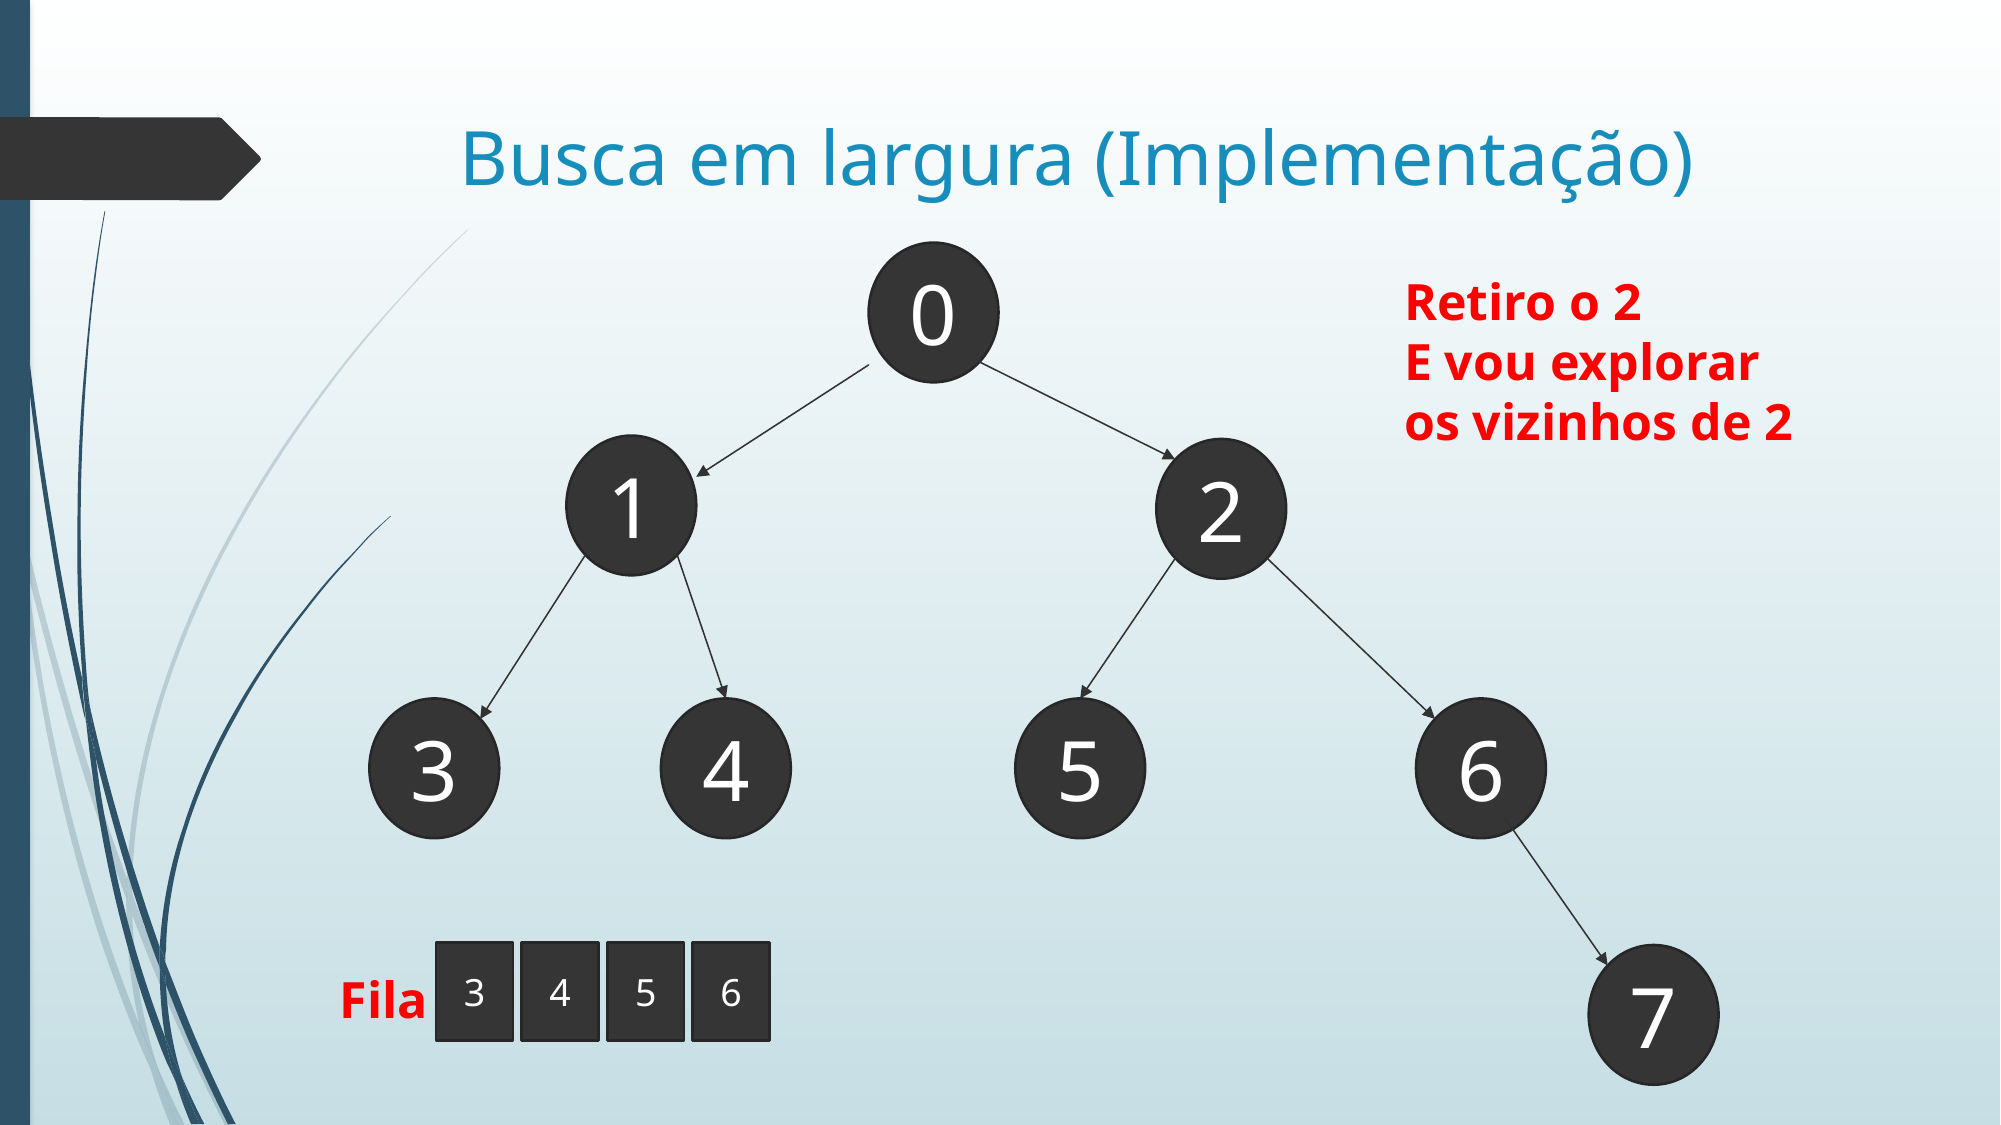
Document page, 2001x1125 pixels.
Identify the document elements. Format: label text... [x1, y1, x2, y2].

text_box 6 [691, 941, 771, 1042]
text_box 2 [1155, 437, 1288, 580]
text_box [1504, 817, 1608, 966]
text_box 1 [565, 434, 698, 577]
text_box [979, 361, 1176, 460]
title Busca em largura (Implementação) [425, 102, 1888, 313]
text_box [1079, 557, 1176, 699]
text_box 6 [1414, 697, 1548, 840]
text_box 5 [606, 941, 685, 1042]
text_box 7 [1587, 943, 1720, 1087]
text_box 4 [659, 697, 793, 840]
text_box 5 [1013, 697, 1147, 840]
text_box 3 [368, 697, 501, 840]
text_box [1266, 557, 1436, 720]
text_box 0 [867, 241, 1000, 384]
text_box 4 [520, 941, 600, 1042]
text_box Fila [324, 961, 443, 1037]
text_box 3 [435, 941, 514, 1042]
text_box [676, 554, 727, 699]
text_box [695, 364, 869, 478]
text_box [479, 554, 586, 720]
text_box Retiro o 2 E vou explorar os vizinhos de 2 [1389, 263, 1809, 459]
